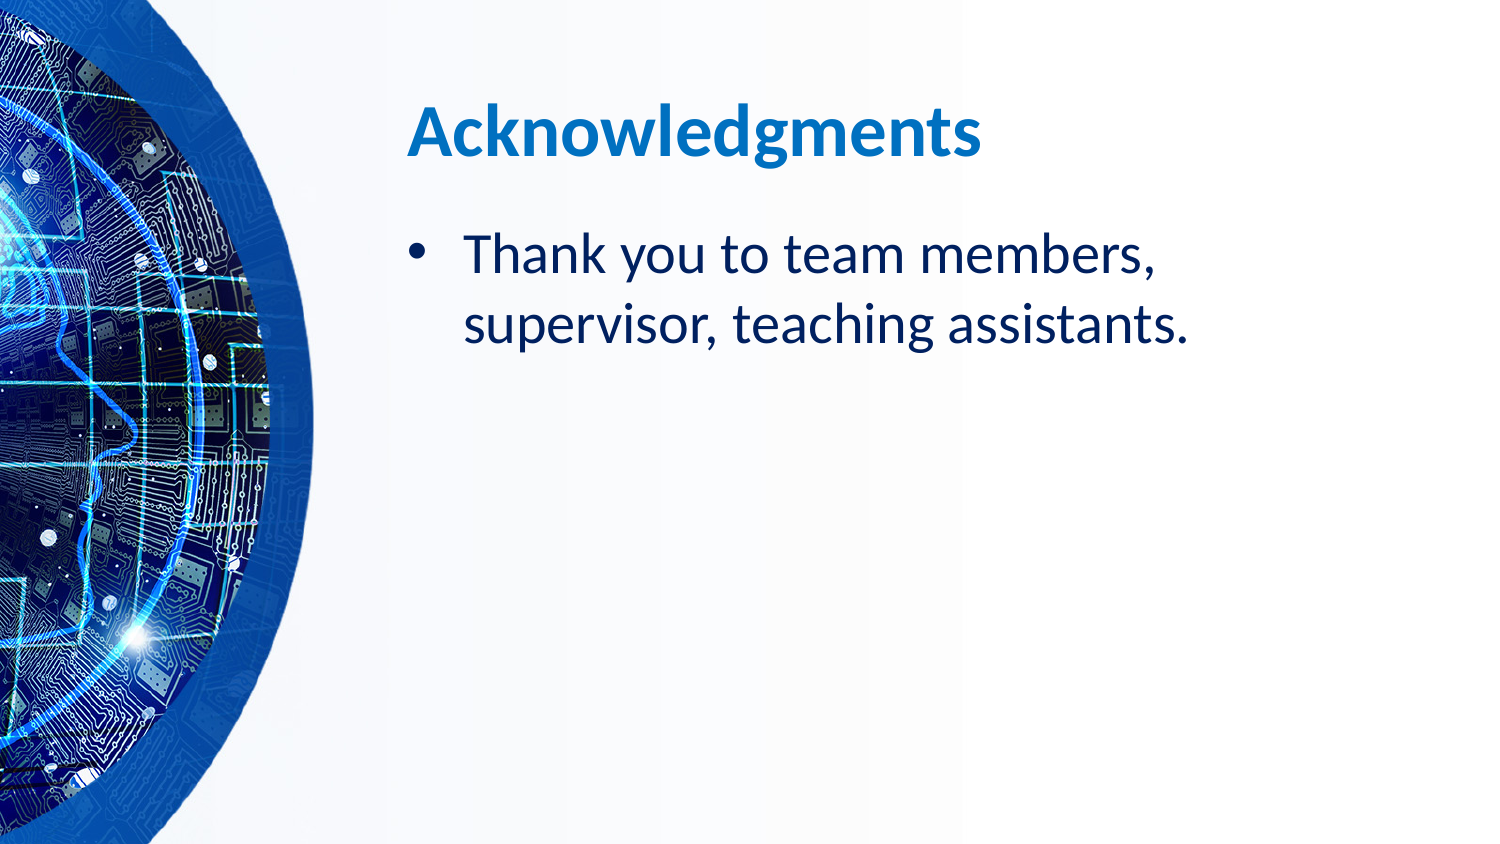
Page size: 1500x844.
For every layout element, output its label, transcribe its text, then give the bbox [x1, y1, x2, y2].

list Thank you to team members, supervisor, teaching assistants. [391, 208, 1427, 770]
picture [0, 0, 1500, 844]
title Acknowledgments [392, 66, 1424, 186]
